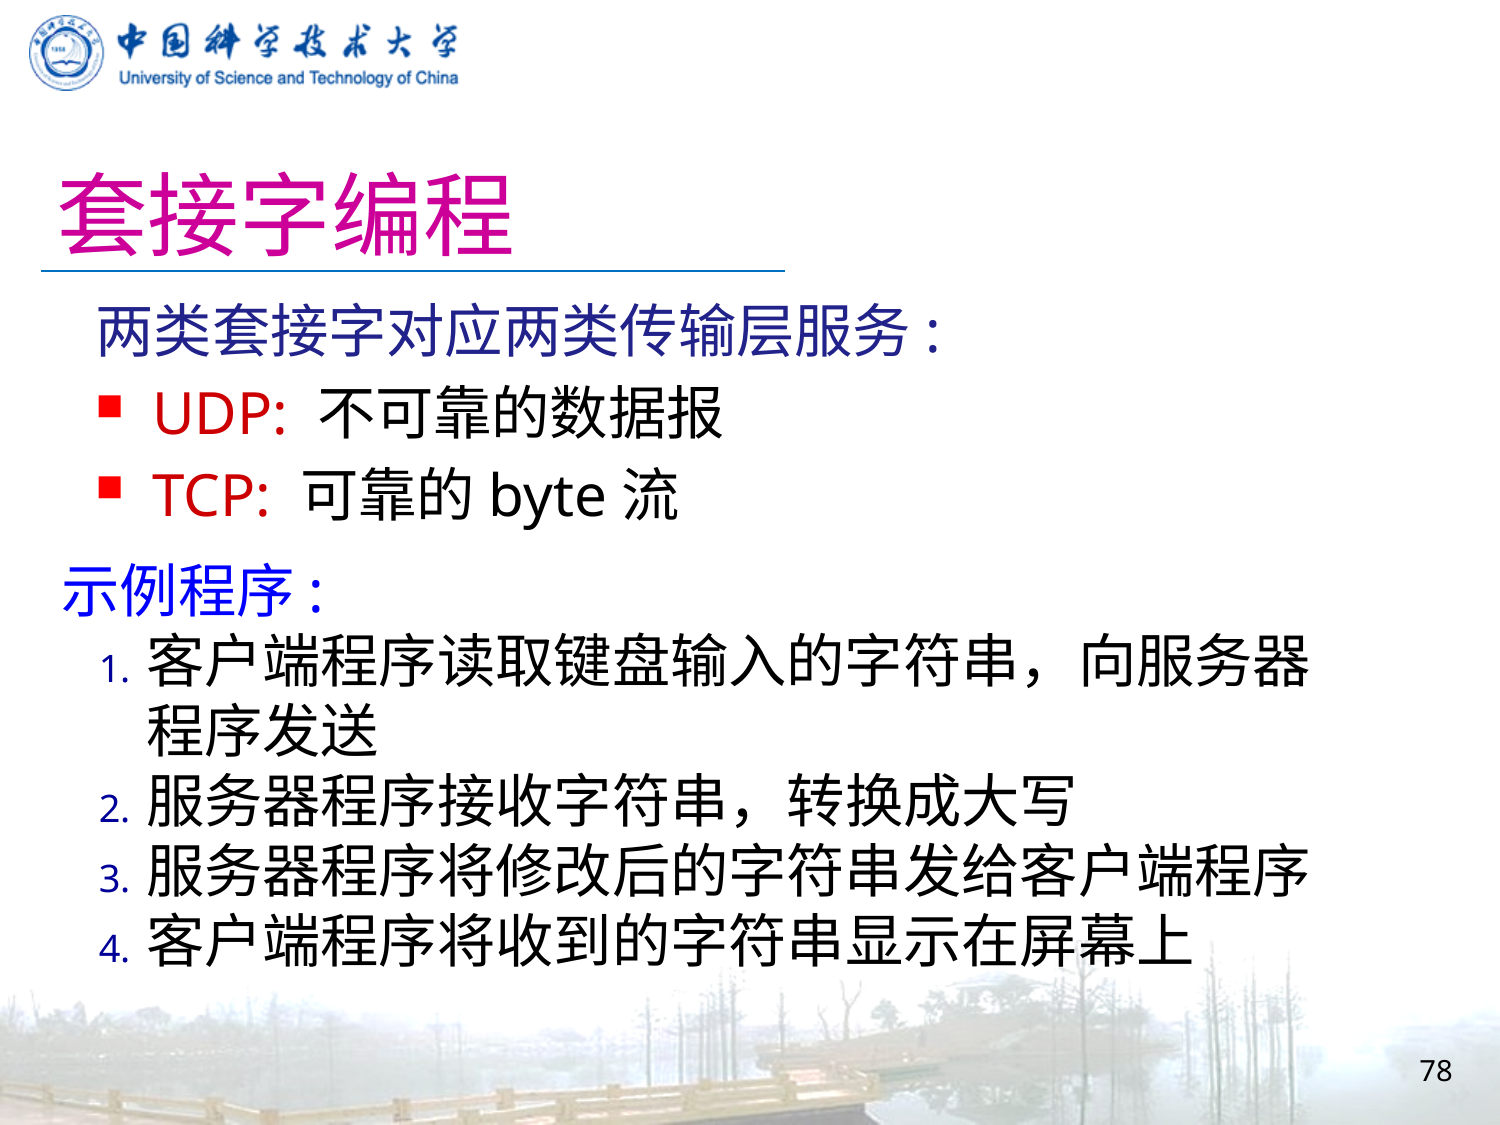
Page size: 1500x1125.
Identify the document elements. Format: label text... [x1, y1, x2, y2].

text_box [0, 940, 1500, 1125]
list 两类套接字对应两类传输层服务: UDP: 不可靠的数据报 TCP: 可靠的byte流 [80, 286, 1397, 539]
picture [29, 15, 461, 91]
slide_number 78 [1154, 1023, 1468, 1100]
title 套接字编程 [40, 34, 1468, 276]
text_box 示例程序: 客户端程序读取键盘输入的字符串，向服务器程序发送 服务器程序接收字符串，转换成大写 服务器程序将修改后的字符串发给客户端程序 客户端程序将收到的字符串显示在屏幕上 [46, 547, 1363, 799]
